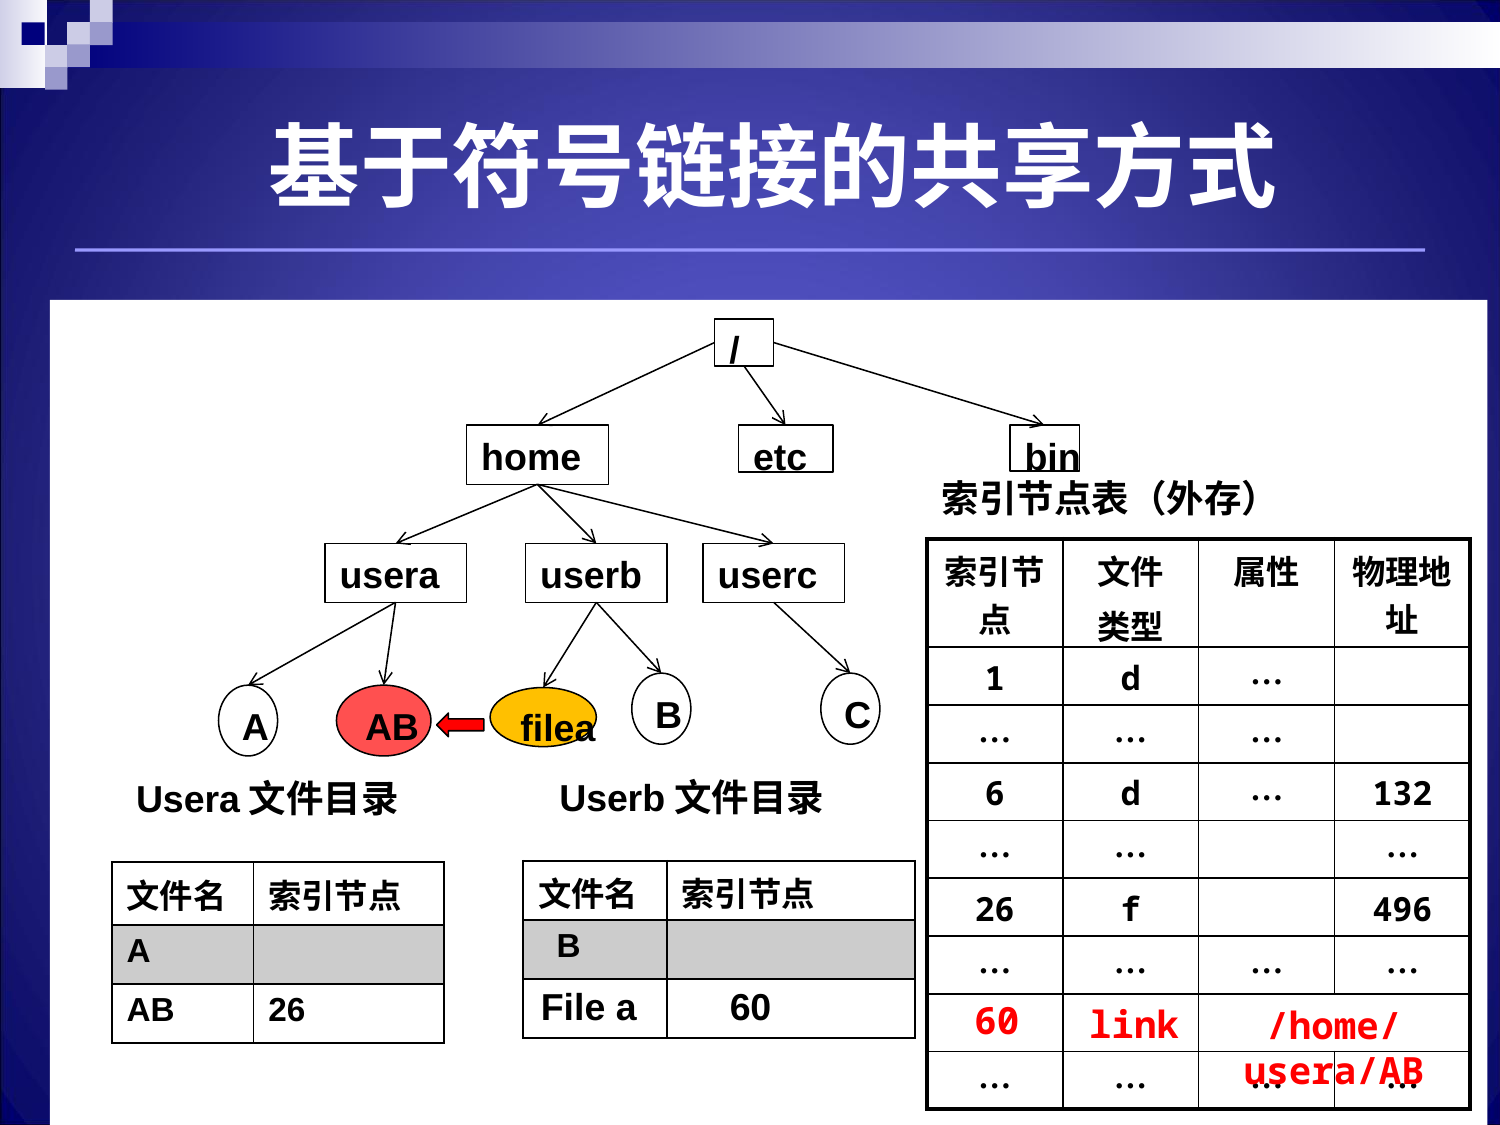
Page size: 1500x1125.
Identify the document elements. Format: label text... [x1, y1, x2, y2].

text_box 索引节点表（外存） [926, 467, 1317, 592]
text_box etc [738, 425, 833, 473]
table_cell [524, 980, 666, 1037]
table_cell … [929, 1052, 1062, 1107]
table_cell 26 [929, 879, 1062, 935]
table_cell [668, 980, 914, 1037]
table_cell … [1199, 706, 1334, 762]
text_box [776, 599, 848, 677]
table_header 索引节点 [668, 862, 914, 919]
table_cell 26 [254, 985, 443, 1042]
text_box filea [490, 687, 597, 747]
table_cell … [1064, 706, 1198, 762]
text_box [537, 342, 715, 426]
table_header 文件名 [113, 863, 253, 924]
text_box userb [525, 543, 620, 603]
table_cell d [1064, 648, 1198, 704]
table_header 物理地址 [1335, 541, 1468, 646]
table_cell A [113, 926, 253, 983]
table_cell [1199, 879, 1334, 935]
table_header 文件 类型 [1064, 592, 1198, 646]
text_box C [820, 673, 880, 745]
table_cell … [929, 937, 1062, 993]
table_cell [1199, 821, 1334, 877]
table_cell [254, 926, 443, 983]
table_cell … [929, 706, 1062, 762]
table_cell B [524, 921, 666, 978]
text_box [436, 713, 484, 737]
text_box /home/usera/AB [1184, 994, 1484, 1099]
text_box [280, 569, 364, 718]
table_cell 496 [1335, 879, 1468, 935]
table_cell 6 [929, 764, 1062, 820]
text_box userc [702, 543, 845, 603]
text_box / [714, 318, 774, 367]
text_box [347, 637, 432, 650]
text_box Usera文件目录 [121, 767, 414, 828]
table_header 索引节点 [254, 863, 443, 924]
table_cell [929, 995, 1062, 1051]
table_cell … [1335, 1099, 1468, 1107]
table_header 文件名 [524, 862, 666, 919]
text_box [436, 442, 497, 586]
text_box Userb文件目录 [544, 766, 840, 826]
text_box bin [1009, 425, 1080, 467]
table_cell … [1335, 821, 1468, 877]
text_box B [631, 674, 691, 745]
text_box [625, 395, 686, 633]
text_box 60 [959, 989, 1034, 1050]
text_box link [1074, 993, 1194, 1054]
table_cell … [1199, 1099, 1334, 1107]
picture [113, 0, 1500, 22]
table_header 属性 [1199, 541, 1334, 646]
table_cell … [1199, 648, 1334, 704]
table_cell … [1064, 937, 1198, 993]
text_box 60 [715, 976, 787, 1036]
picture [0, 67, 1500, 1125]
table_header 索引节点 [929, 592, 1062, 646]
table_cell … [1335, 937, 1468, 993]
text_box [600, 604, 665, 671]
table_cell [668, 921, 914, 978]
table_cell f [1064, 879, 1198, 935]
picture [47, 0, 89, 45]
table_cell [1335, 706, 1468, 762]
table_cell … [1064, 821, 1198, 877]
table_cell [1335, 648, 1468, 704]
table_cell … [1199, 937, 1334, 993]
table_cell … [929, 821, 1062, 877]
text_box [48, 298, 1490, 1125]
table_cell [1064, 995, 1074, 1051]
table_cell 1 [929, 648, 1062, 704]
table_cell … [1199, 764, 1334, 820]
table_cell … [1064, 1052, 1198, 1107]
table_cell 132 [1335, 764, 1468, 820]
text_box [542, 602, 597, 688]
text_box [537, 484, 597, 544]
table_cell AB [113, 985, 253, 1042]
text_box AB [337, 685, 431, 756]
table_cell d [1064, 764, 1198, 820]
text_box 基于符号链接的共享方式 [253, 101, 1404, 256]
text_box A [218, 685, 278, 756]
text_box home [466, 425, 609, 485]
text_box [734, 374, 768, 417]
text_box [773, 342, 1045, 426]
text_box usera [324, 543, 467, 603]
